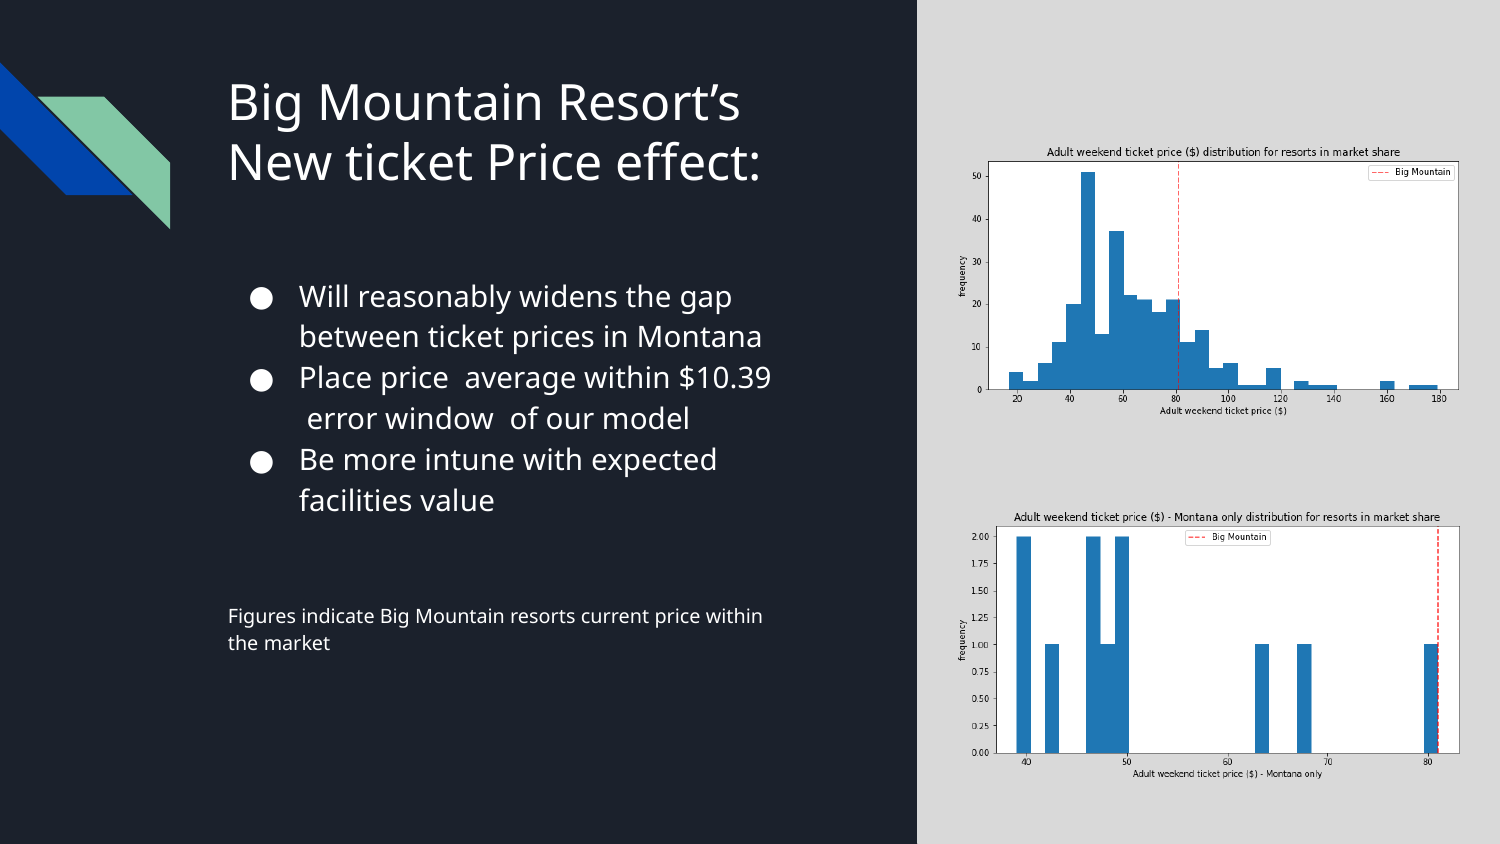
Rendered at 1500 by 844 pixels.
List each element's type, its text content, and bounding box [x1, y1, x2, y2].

title Big Mountain Resort’s New ticket Price effect: [212, 55, 795, 242]
list Will reasonably widens the gap between ticket prices in Montana Place price average within $10.39 error window of our model Be more intune with expected facilities value Figures indicate Big Mountain resorts current price within the market [212, 257, 795, 735]
text_box [917, 0, 1500, 844]
picture [953, 506, 1465, 784]
picture [953, 141, 1465, 422]
